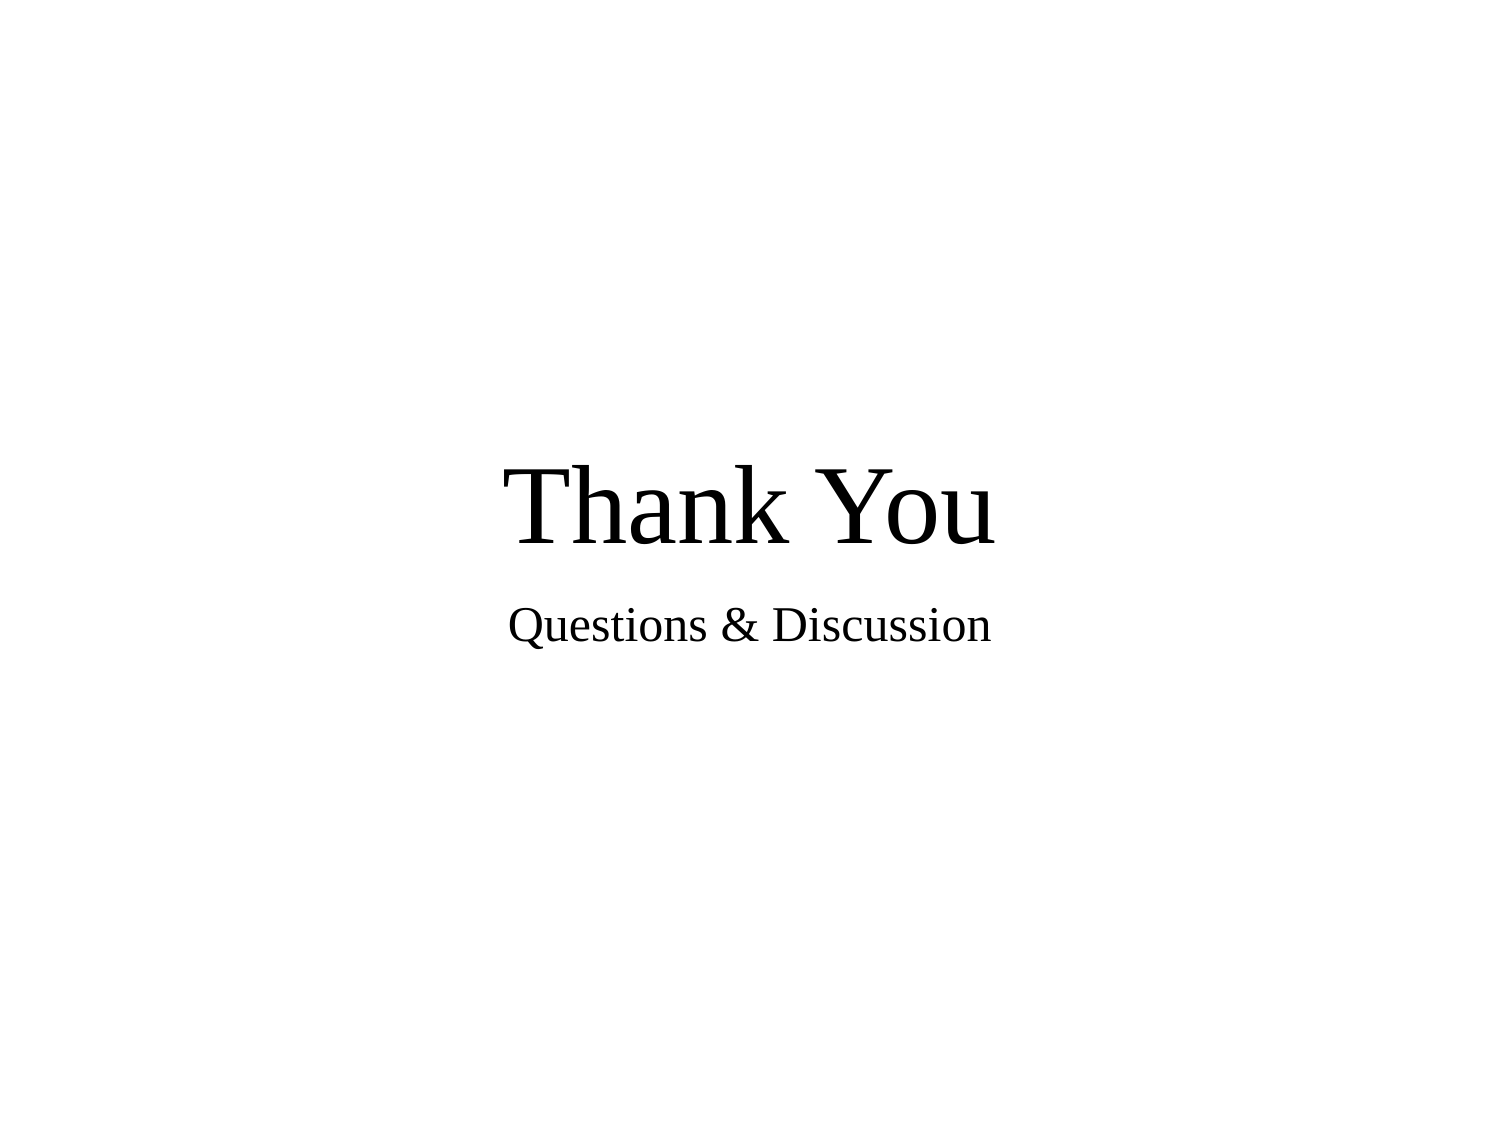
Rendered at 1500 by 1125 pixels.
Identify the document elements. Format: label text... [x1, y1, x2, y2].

subtitle Questions & Discussion [187, 590, 1313, 863]
title Thank You [187, 184, 1313, 576]
